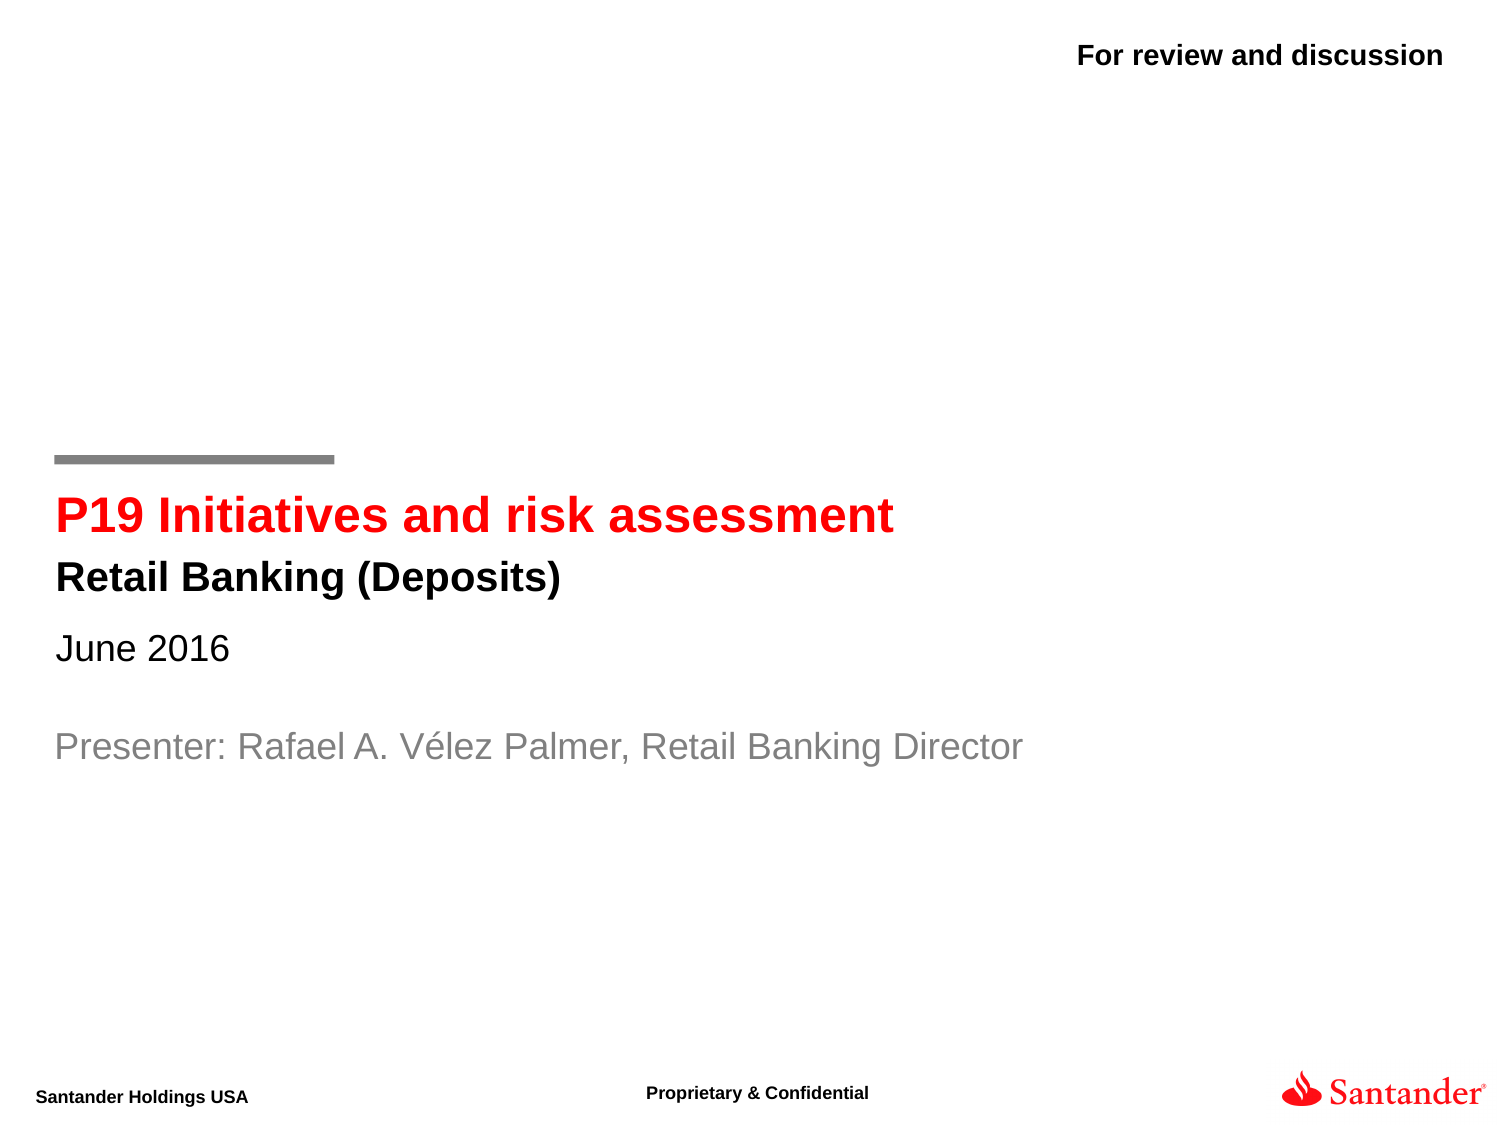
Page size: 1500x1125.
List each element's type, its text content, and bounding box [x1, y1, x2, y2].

text_box For review and discussion [539, 28, 1459, 106]
text_box Presenter: Rafael A. Vélez Palmer, Retail Banking Director [54, 713, 1391, 768]
text_box Retail Banking (Deposits) June 2016 [55, 543, 1392, 669]
text_box P19 Initiatives and risk assessment [55, 486, 1444, 543]
picture [1266, 1059, 1497, 1125]
